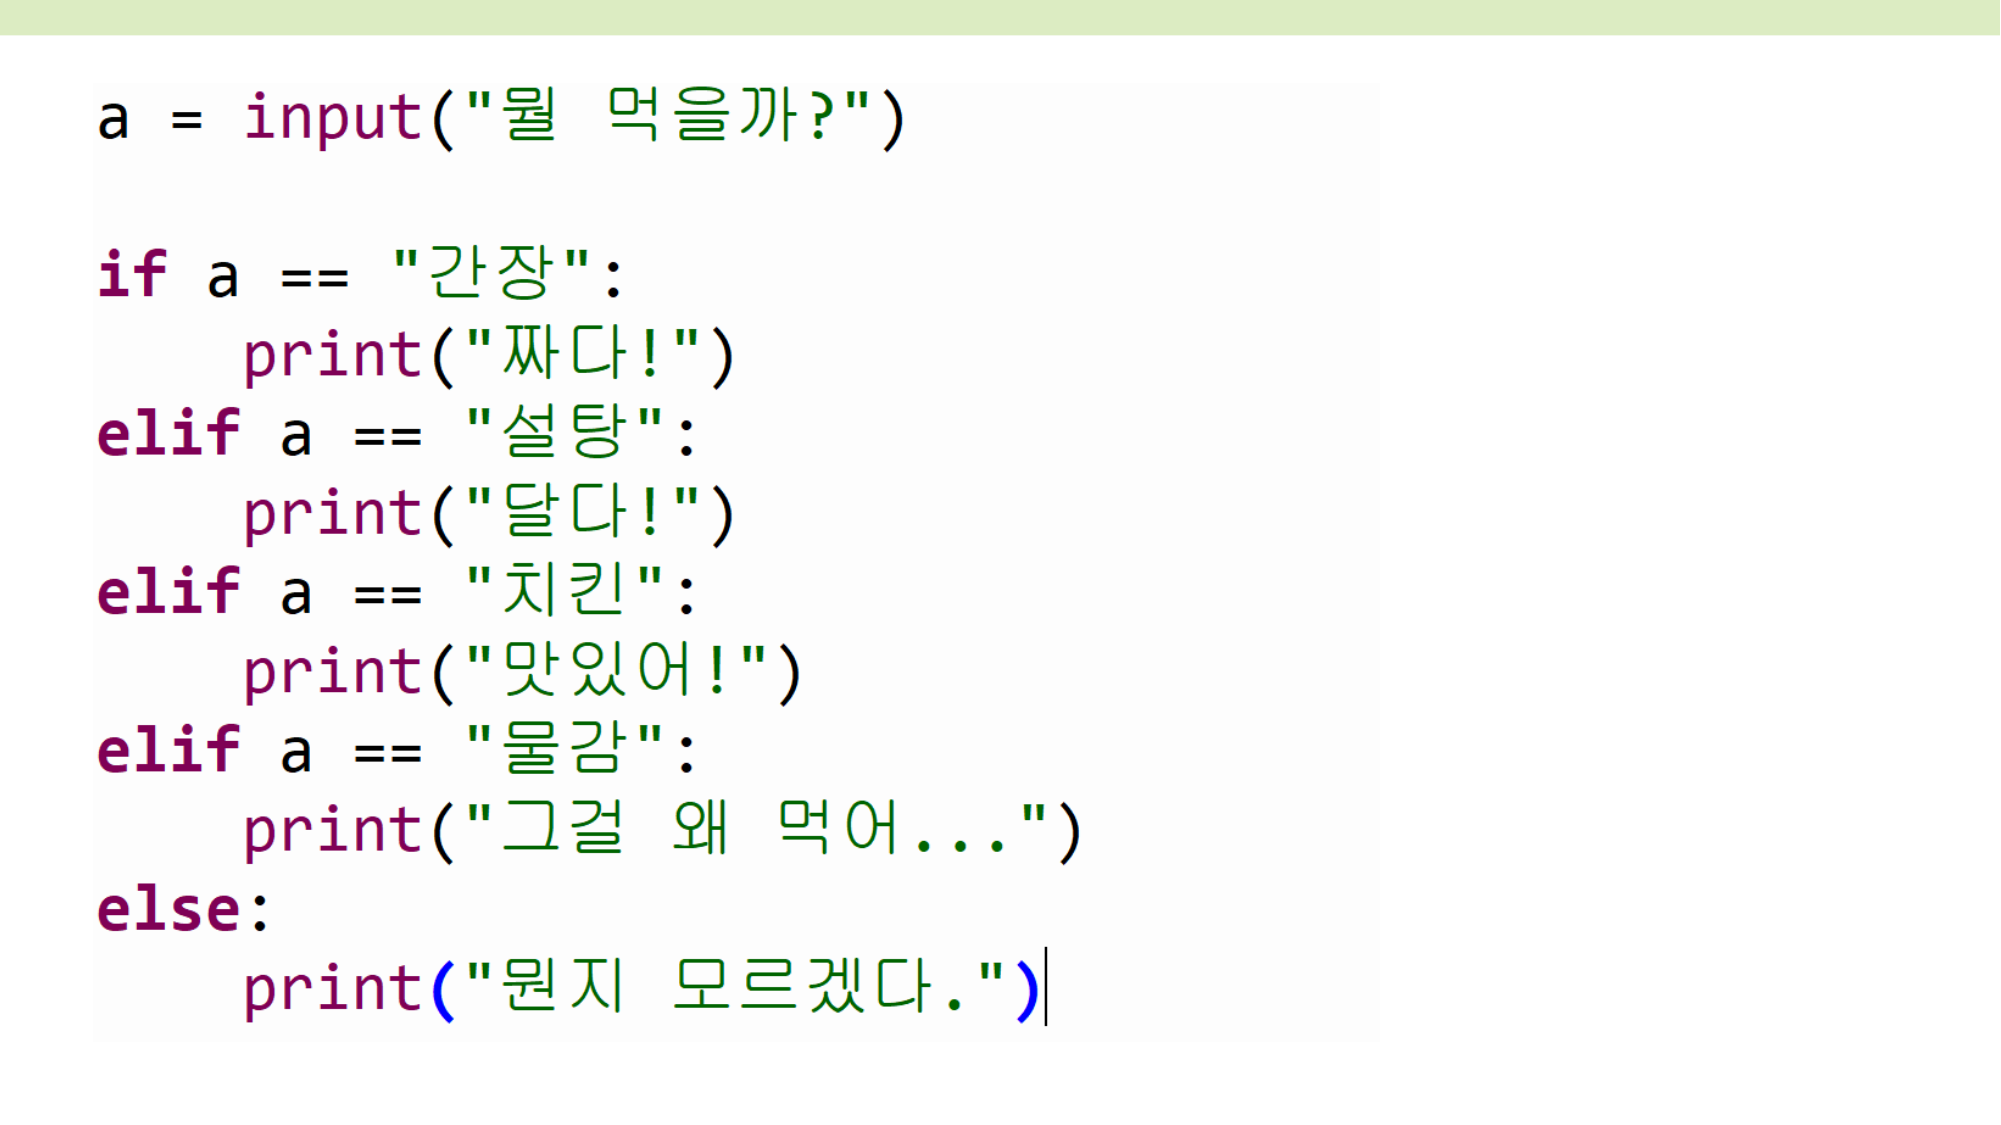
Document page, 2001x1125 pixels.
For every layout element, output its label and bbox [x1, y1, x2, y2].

text_box [0, 0, 2000, 36]
picture [93, 83, 1380, 1042]
